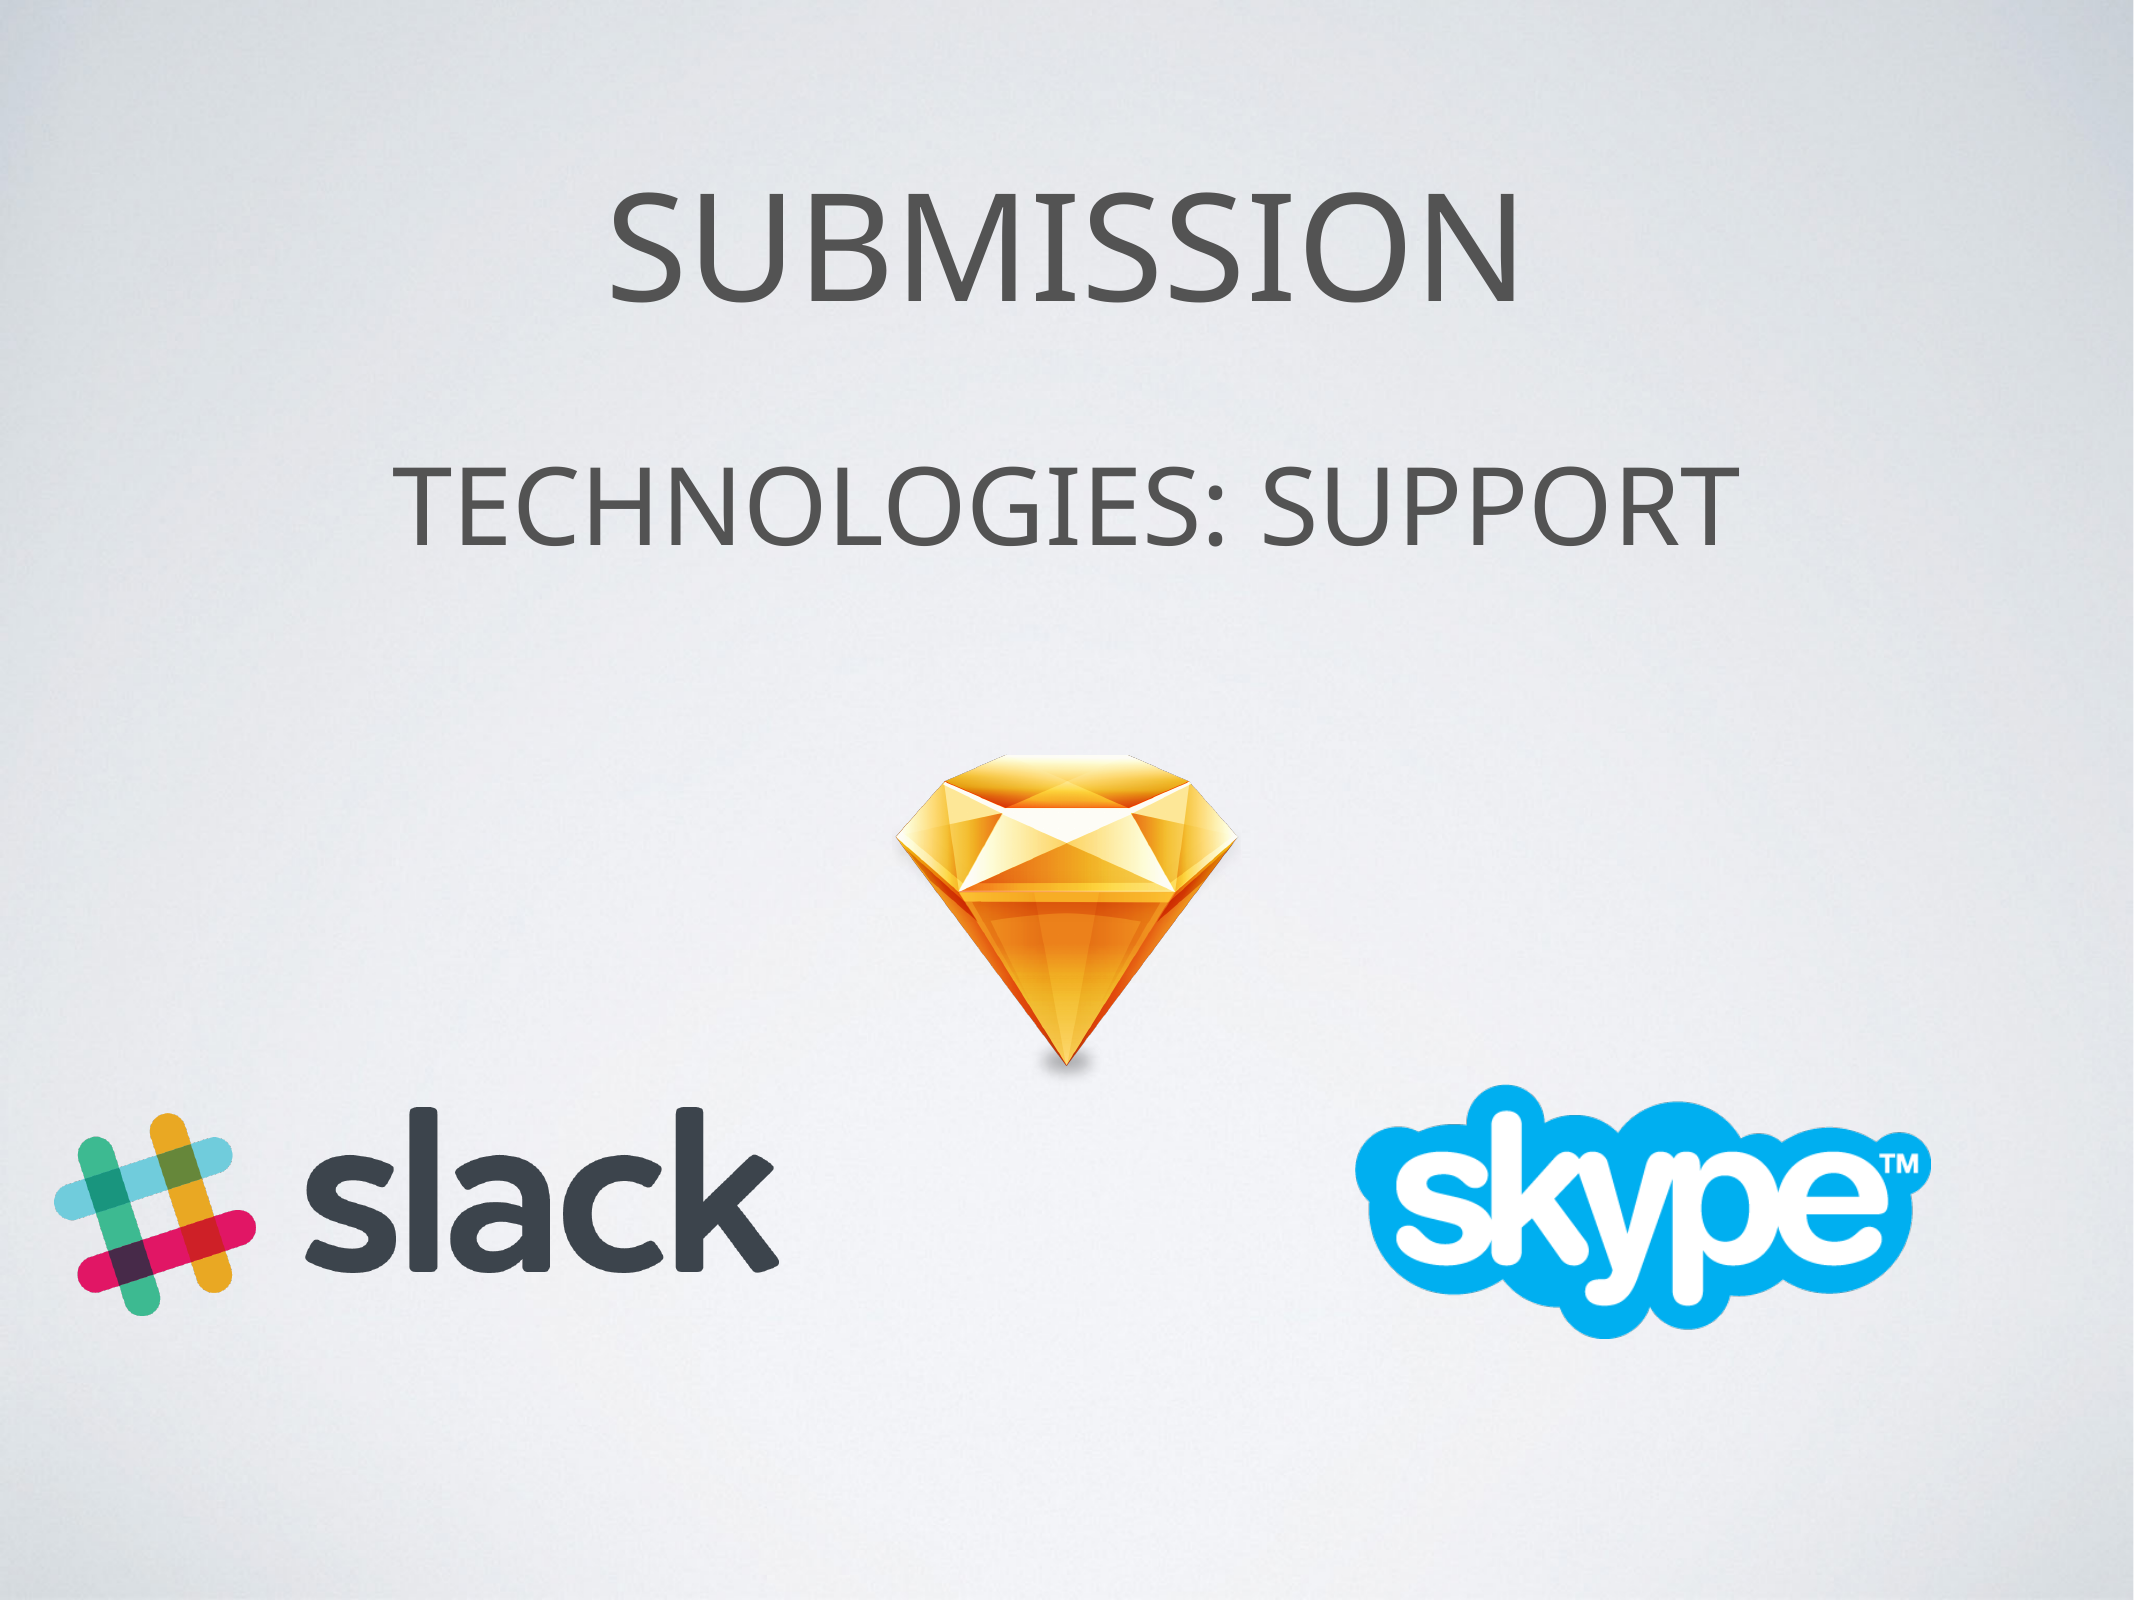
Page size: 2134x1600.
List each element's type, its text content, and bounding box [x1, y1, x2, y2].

text_box Technologies: Support [58, 390, 2075, 615]
title Submission [57, 41, 2076, 443]
picture [0, 0, 2134, 1600]
